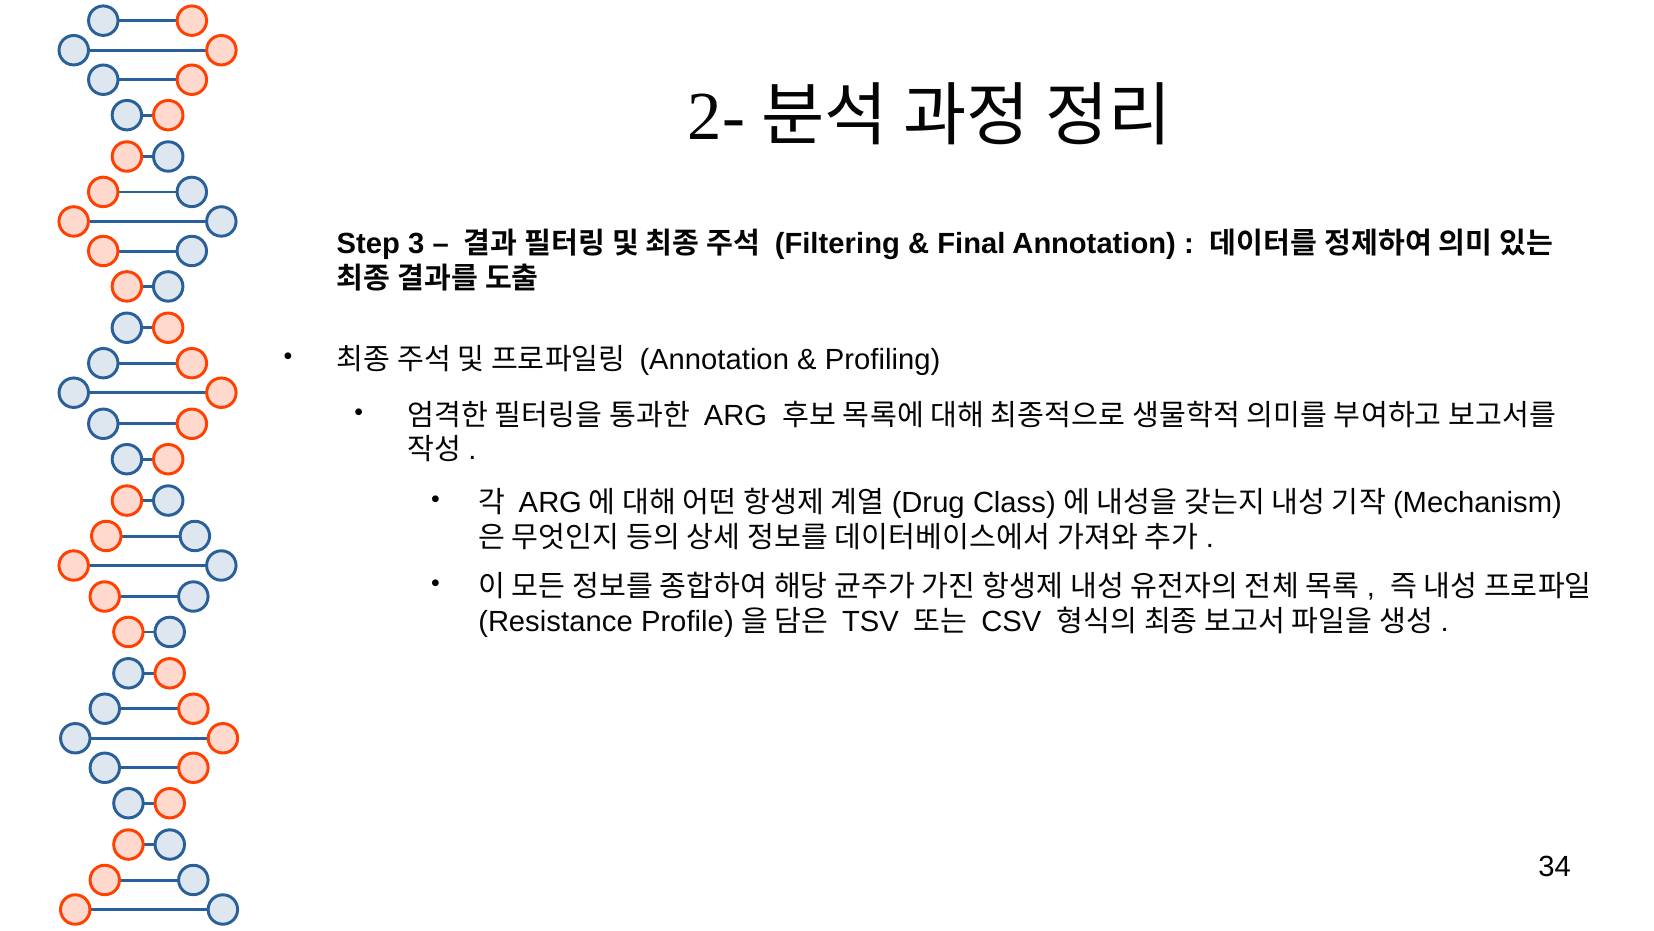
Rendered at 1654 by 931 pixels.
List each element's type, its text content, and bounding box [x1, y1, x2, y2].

title 2-분석 과정 정리 [265, 35, 1595, 189]
slide_number 34 [1185, 847, 1571, 912]
list Step 3 – 결과 필터링 및 최종 주석 (Filtering & Final Annotation) : 데이터를 정제하여 의미 있는 최종 결과를 도출 최종 주석 및 프로파일링 (Annotation & Profiling) 엄격한 필터링을 통과한 ARG 후보 목록에 대해 최종적으로 생물학적 의미를 부여하고 보고서를 작성. 각 ARG에 대해 어떤 항생제 계열(Drug Class)에 내성을 갖는지 내성 기작(Mechanism)은 무엇인지 등의 상세 정보를 데이터베이스에서 가져와 추가. 이 모든 정보를 종합하여 해당 균주가 가진 항생제 내성 유전자의 전체 목록, 즉 내성 프로파일(Resistance Profile)을 담은 TSV 또는 CSV 형식의 최종 보고서 파일을 생성. [265, 224, 1595, 764]
